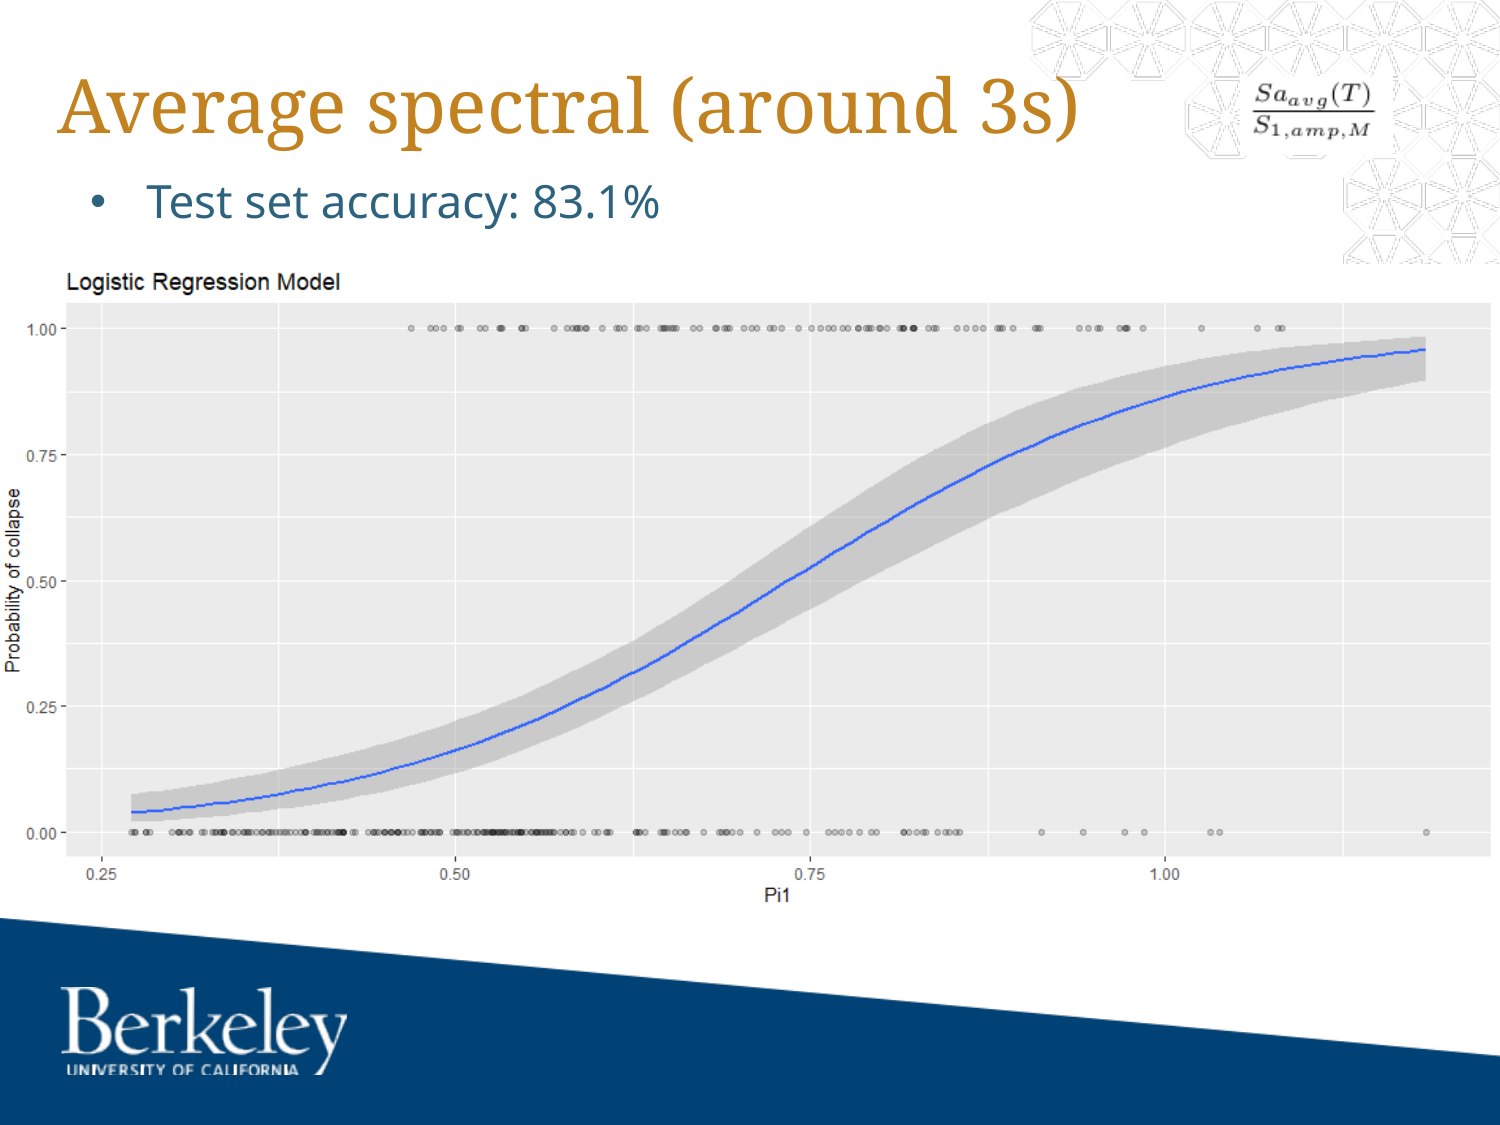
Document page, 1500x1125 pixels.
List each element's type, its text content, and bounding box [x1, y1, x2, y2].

picture [1240, 76, 1393, 155]
picture [0, 264, 1500, 910]
title Average spectral (around 3s) [42, 9, 1121, 198]
list Test set accuracy: 83.1% [75, 165, 1205, 263]
